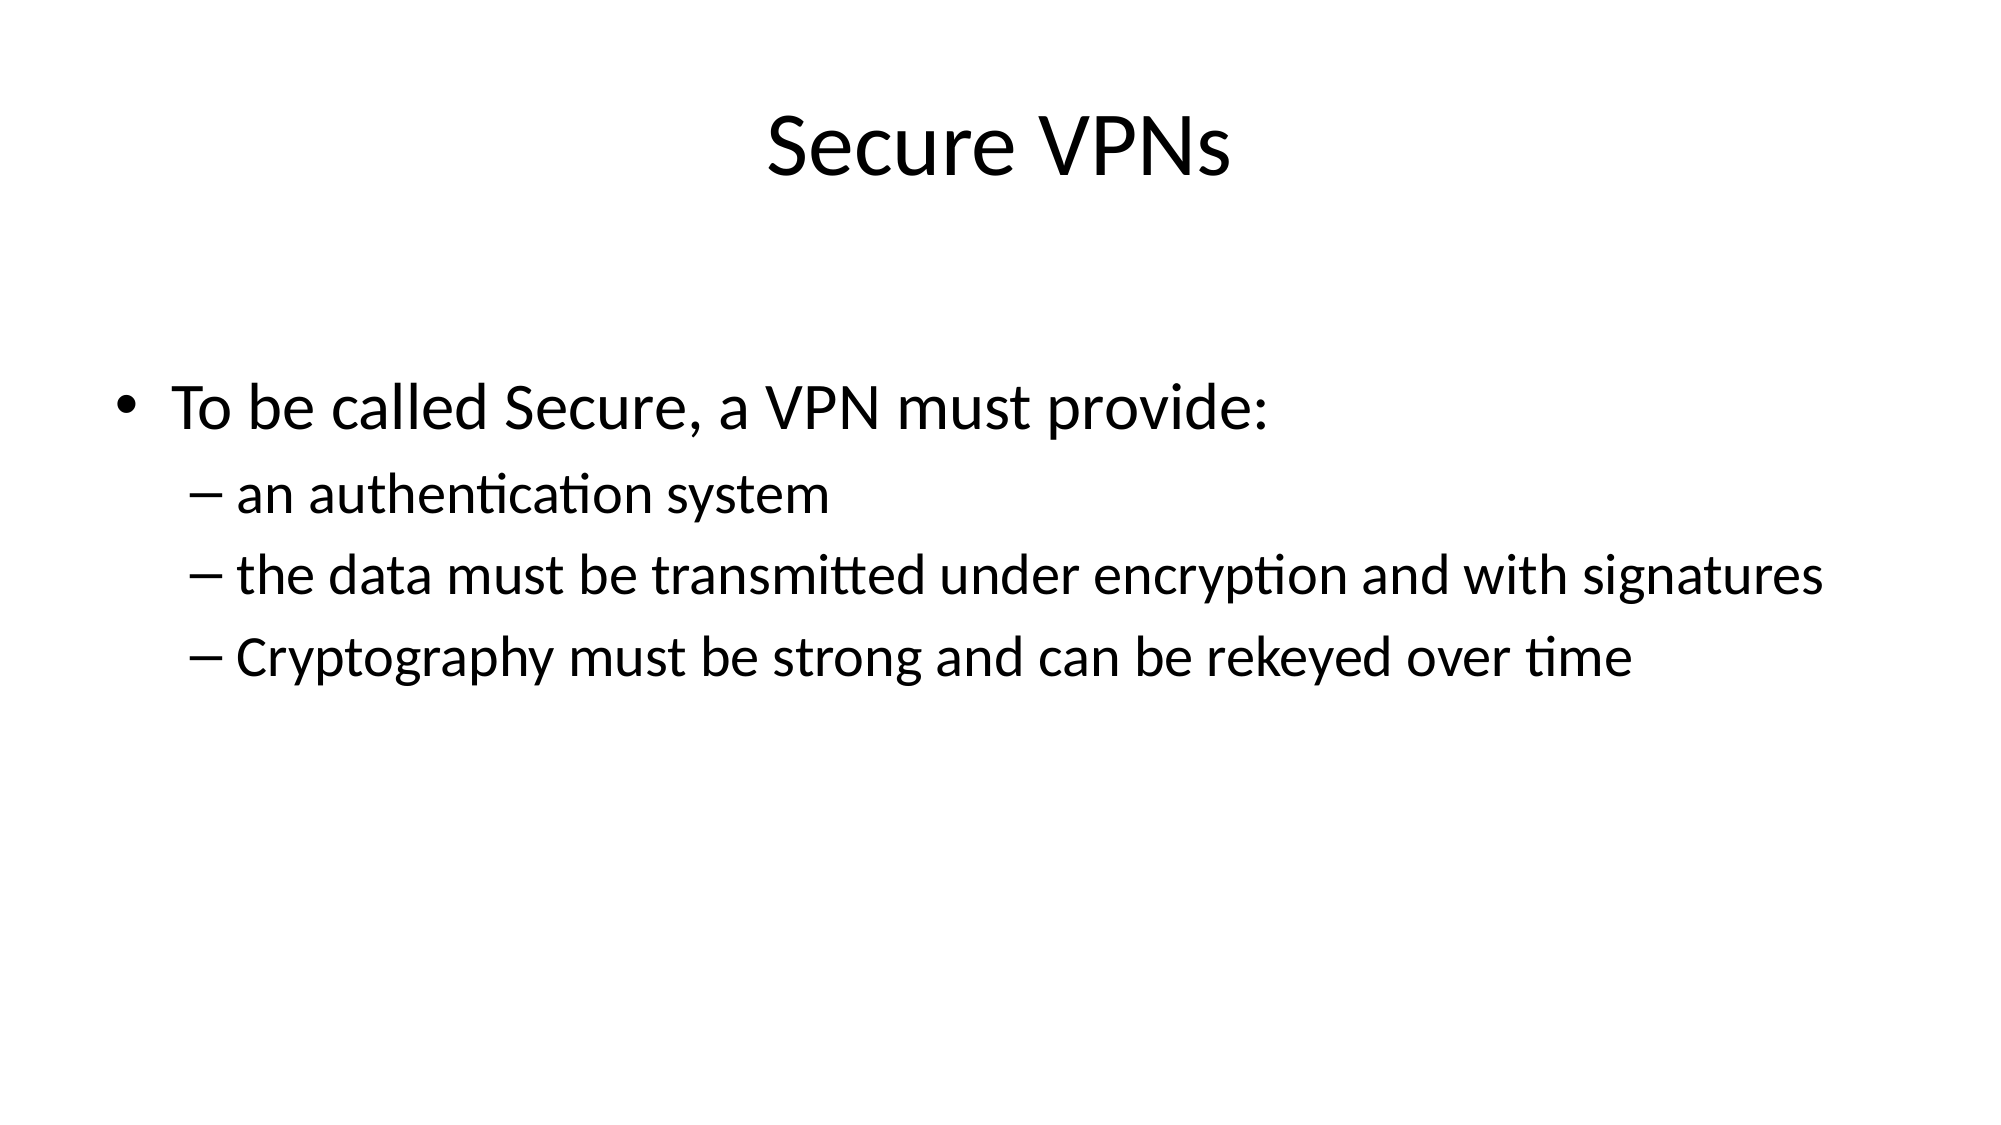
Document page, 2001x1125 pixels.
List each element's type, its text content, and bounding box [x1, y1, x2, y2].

title Secure VPNs [99, 45, 1900, 233]
list To be called Secure, a VPN must provide: an authentication system the data must be transmitted under encryption and with signatures Cryptography must be strong and can be rekeyed over time [99, 262, 1900, 1005]
